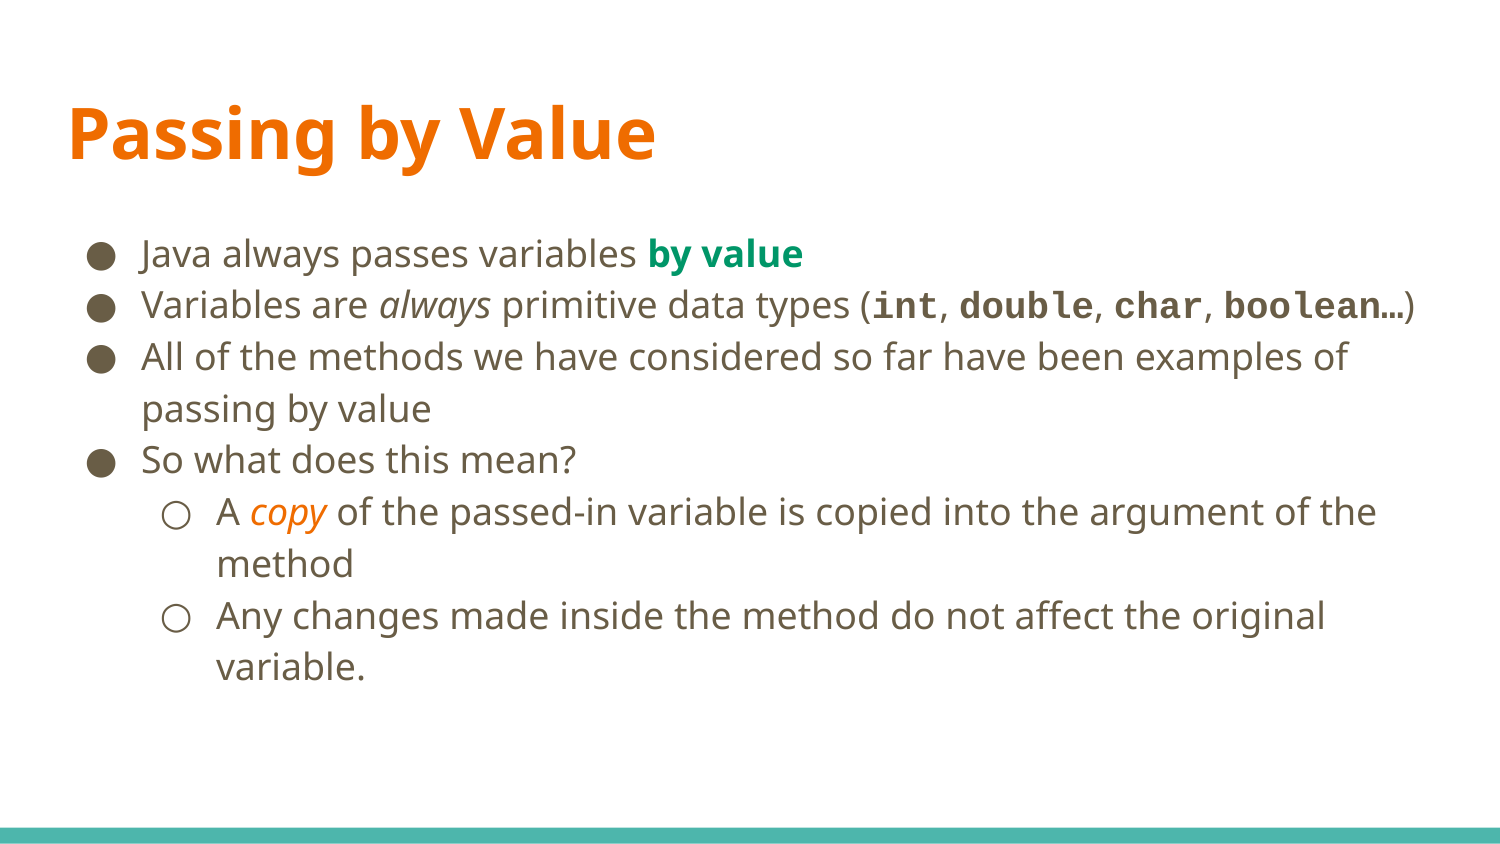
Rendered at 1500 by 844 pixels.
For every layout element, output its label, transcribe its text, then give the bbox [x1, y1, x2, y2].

list Java always passes variables by value Variables are always primitive data types (int, double, char, boolean…) All of the methods we have considered so far have been examples of passing by value So what does this mean? A copy of the passed-in variable is copied into the argument of the method Any changes made inside the method do not affect the original variable. [51, 207, 1449, 750]
title Passing by Value [51, 72, 1449, 189]
